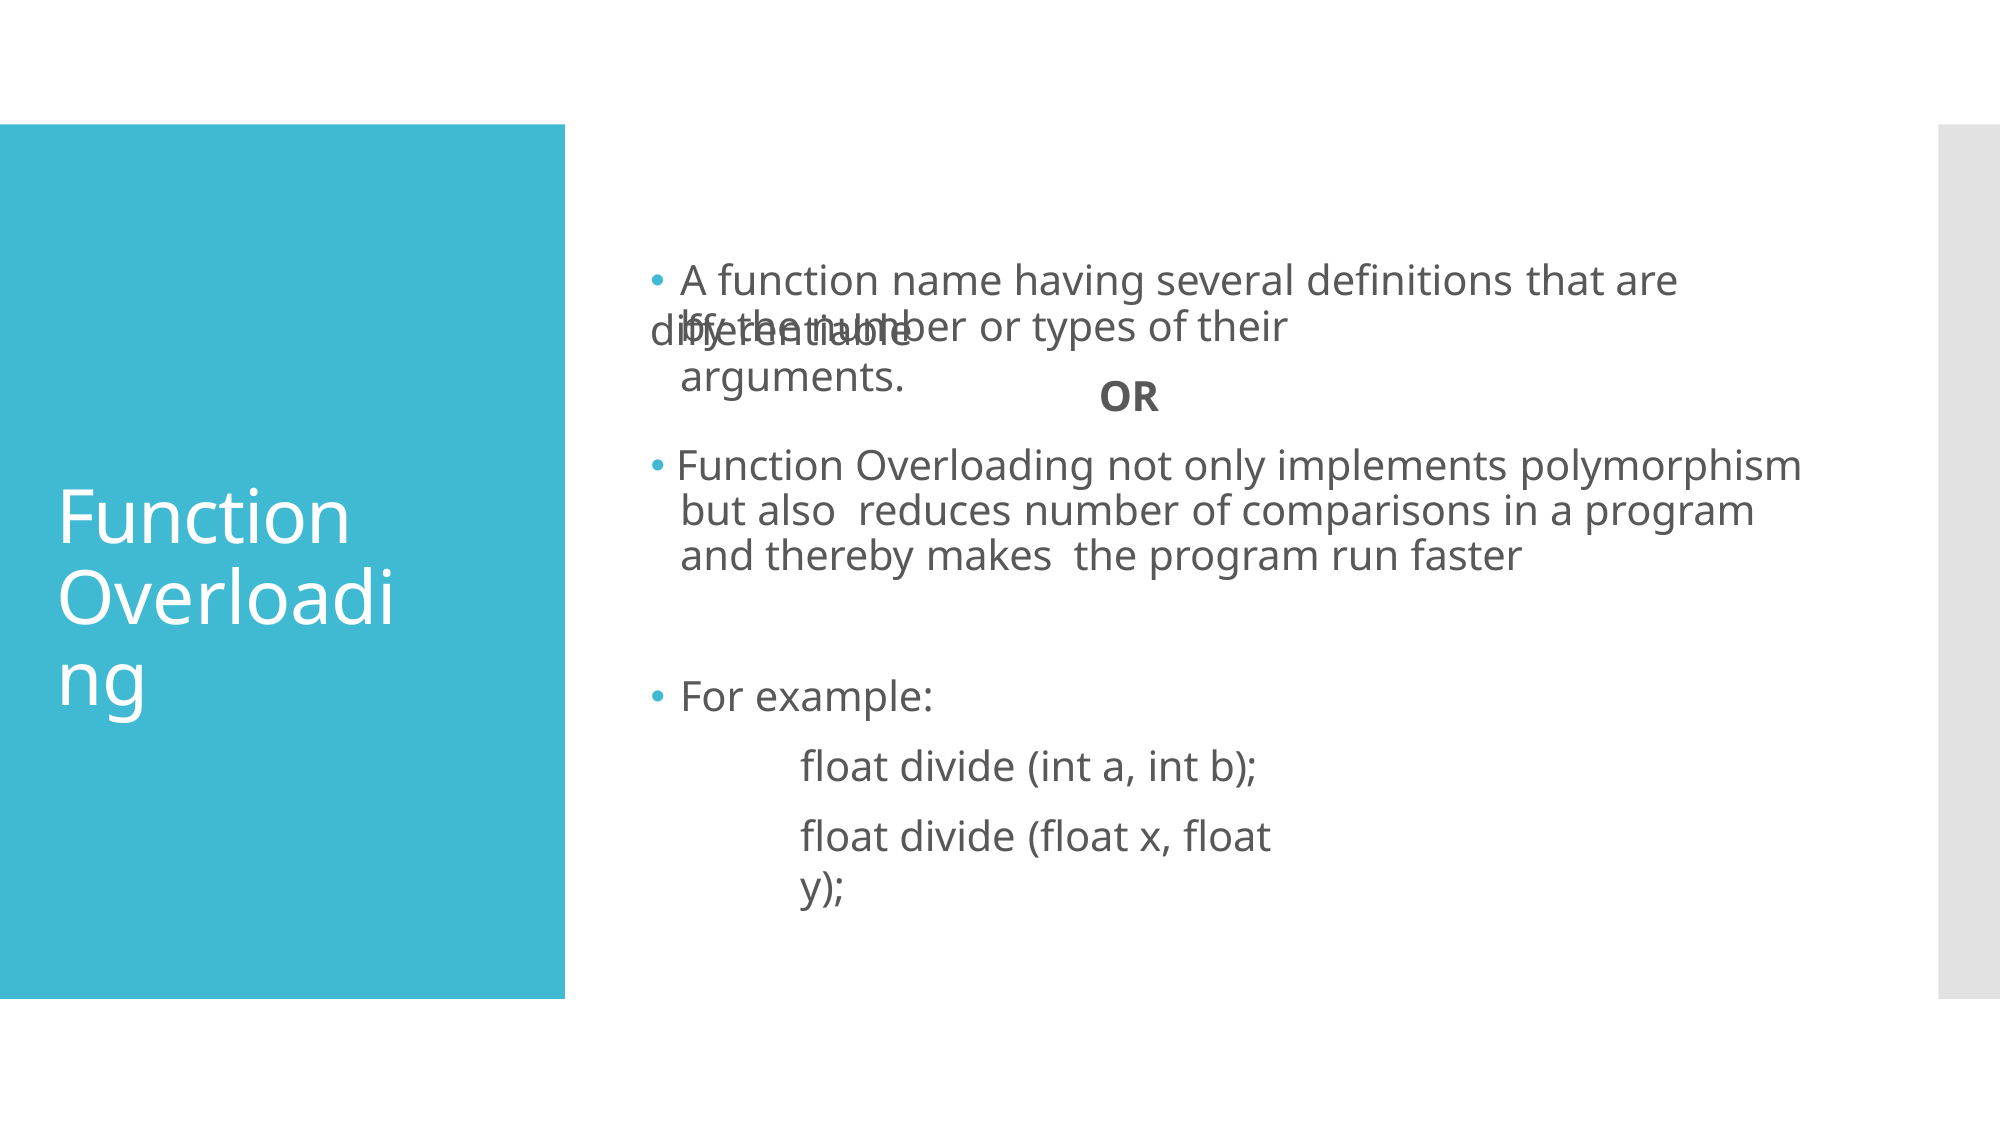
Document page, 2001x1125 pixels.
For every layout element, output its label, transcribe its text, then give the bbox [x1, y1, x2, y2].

title by the number or types of their arguments. [677, 297, 1420, 337]
text_box 🞄 A function name having several definitions that are differentiable [647, 252, 1794, 337]
list OR 🞄 Function Overloading not only implements polymorphism but also reduces number of comparisons in a program and thereby makes the program run faster [647, 337, 1817, 1007]
text_box Function Overloading [54, 464, 427, 721]
text_box 🞄 For example: float divide (int a, int b); float divide (float x, float y); [647, 647, 1274, 910]
